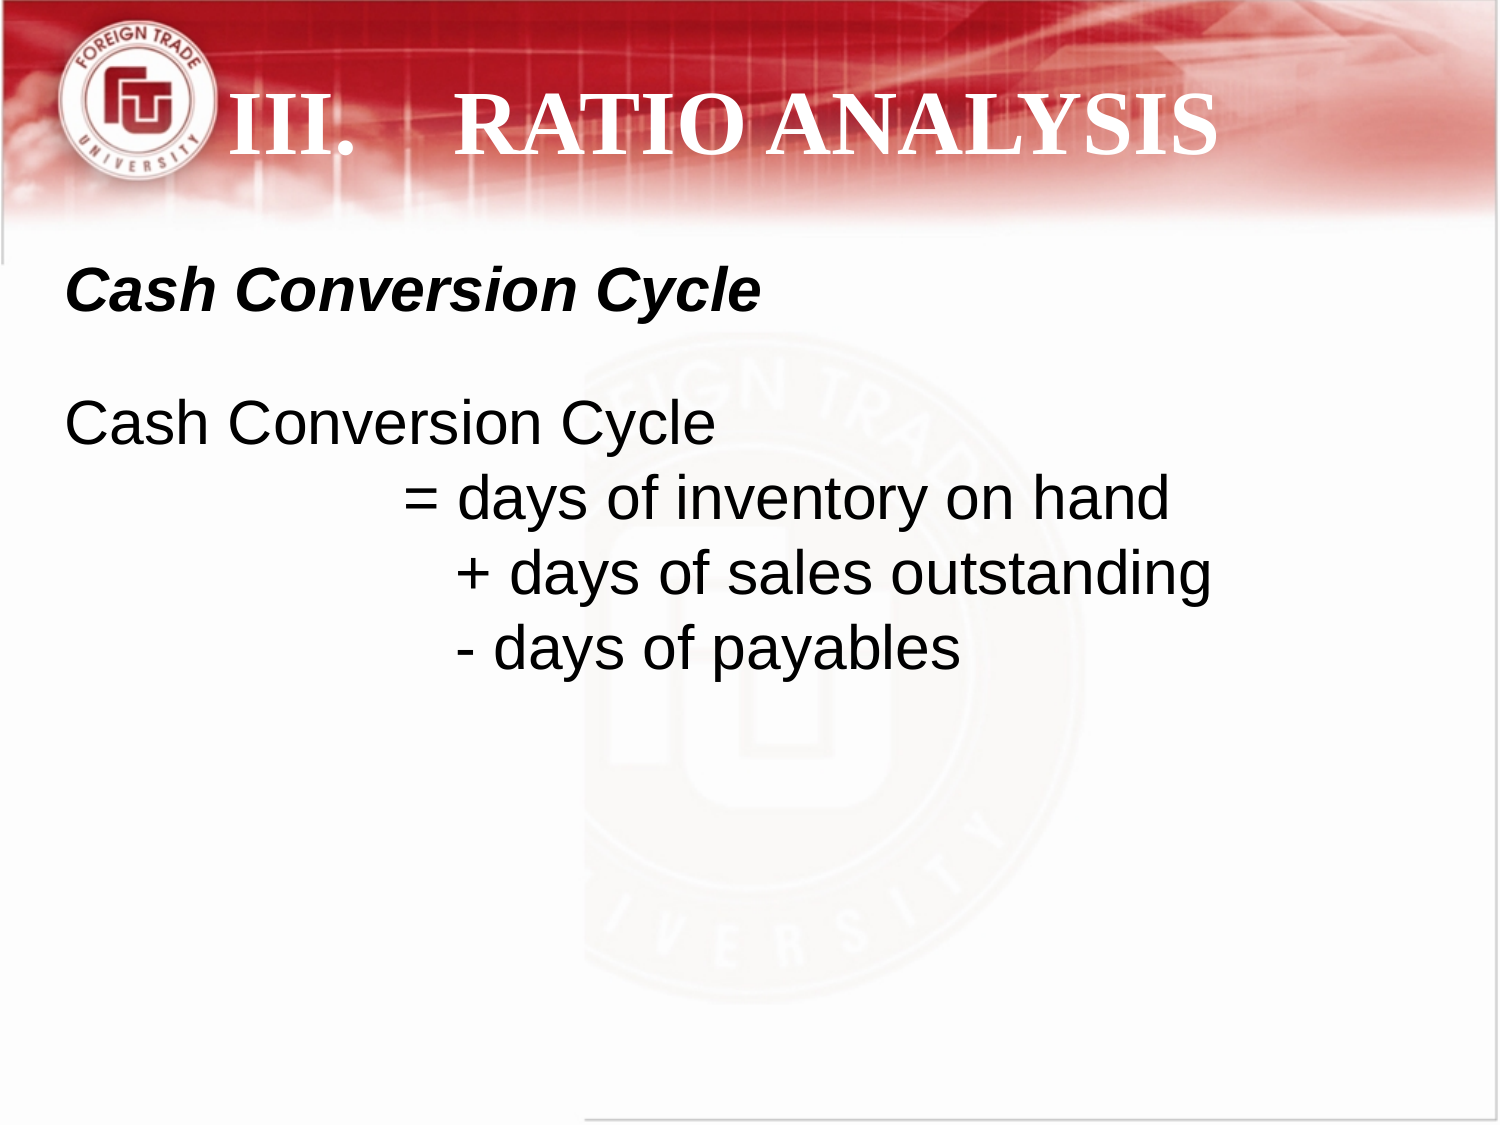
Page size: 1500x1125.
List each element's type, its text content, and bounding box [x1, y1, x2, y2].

text_box Cash Conversion Cycle = days of inventory on hand + days of sales outstanding - days of payables [50, 375, 1500, 765]
text_box Cash Conversion Cycle [50, 242, 912, 332]
text_box III. RATIO ANALYSIS [212, 35, 1467, 200]
picture [0, 0, 1500, 1125]
